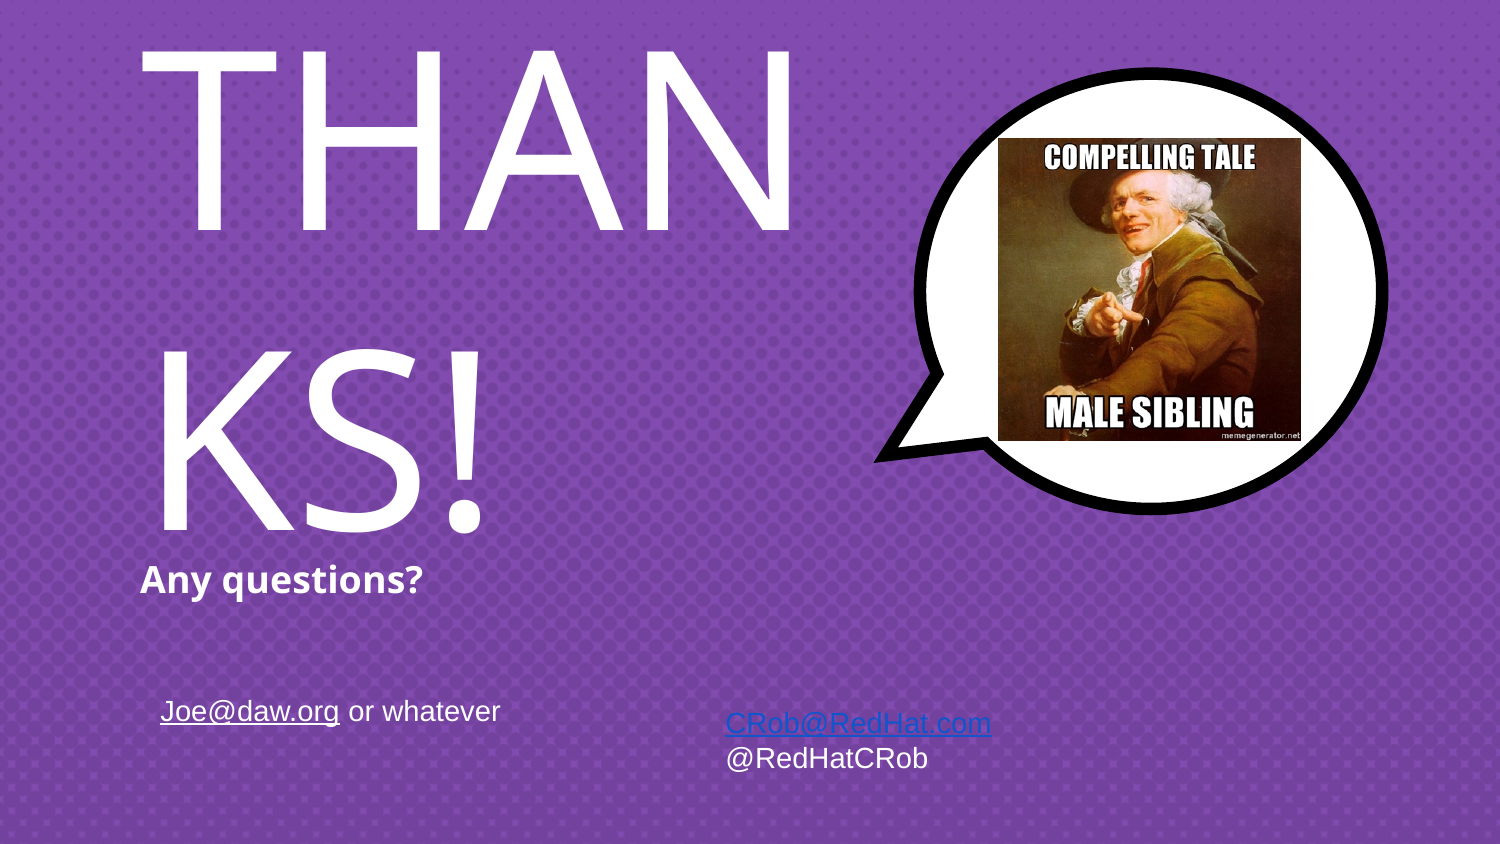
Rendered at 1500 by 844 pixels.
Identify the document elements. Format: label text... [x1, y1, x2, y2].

text_box CRob@RedHat.com @RedHatCRob [710, 689, 1191, 788]
title THANKS! [125, 405, 909, 596]
text_box Joe@daw.org or whatever [145, 677, 632, 800]
picture [998, 138, 1302, 442]
text_box [885, 73, 1383, 509]
subtitle Any questions? [125, 540, 519, 653]
